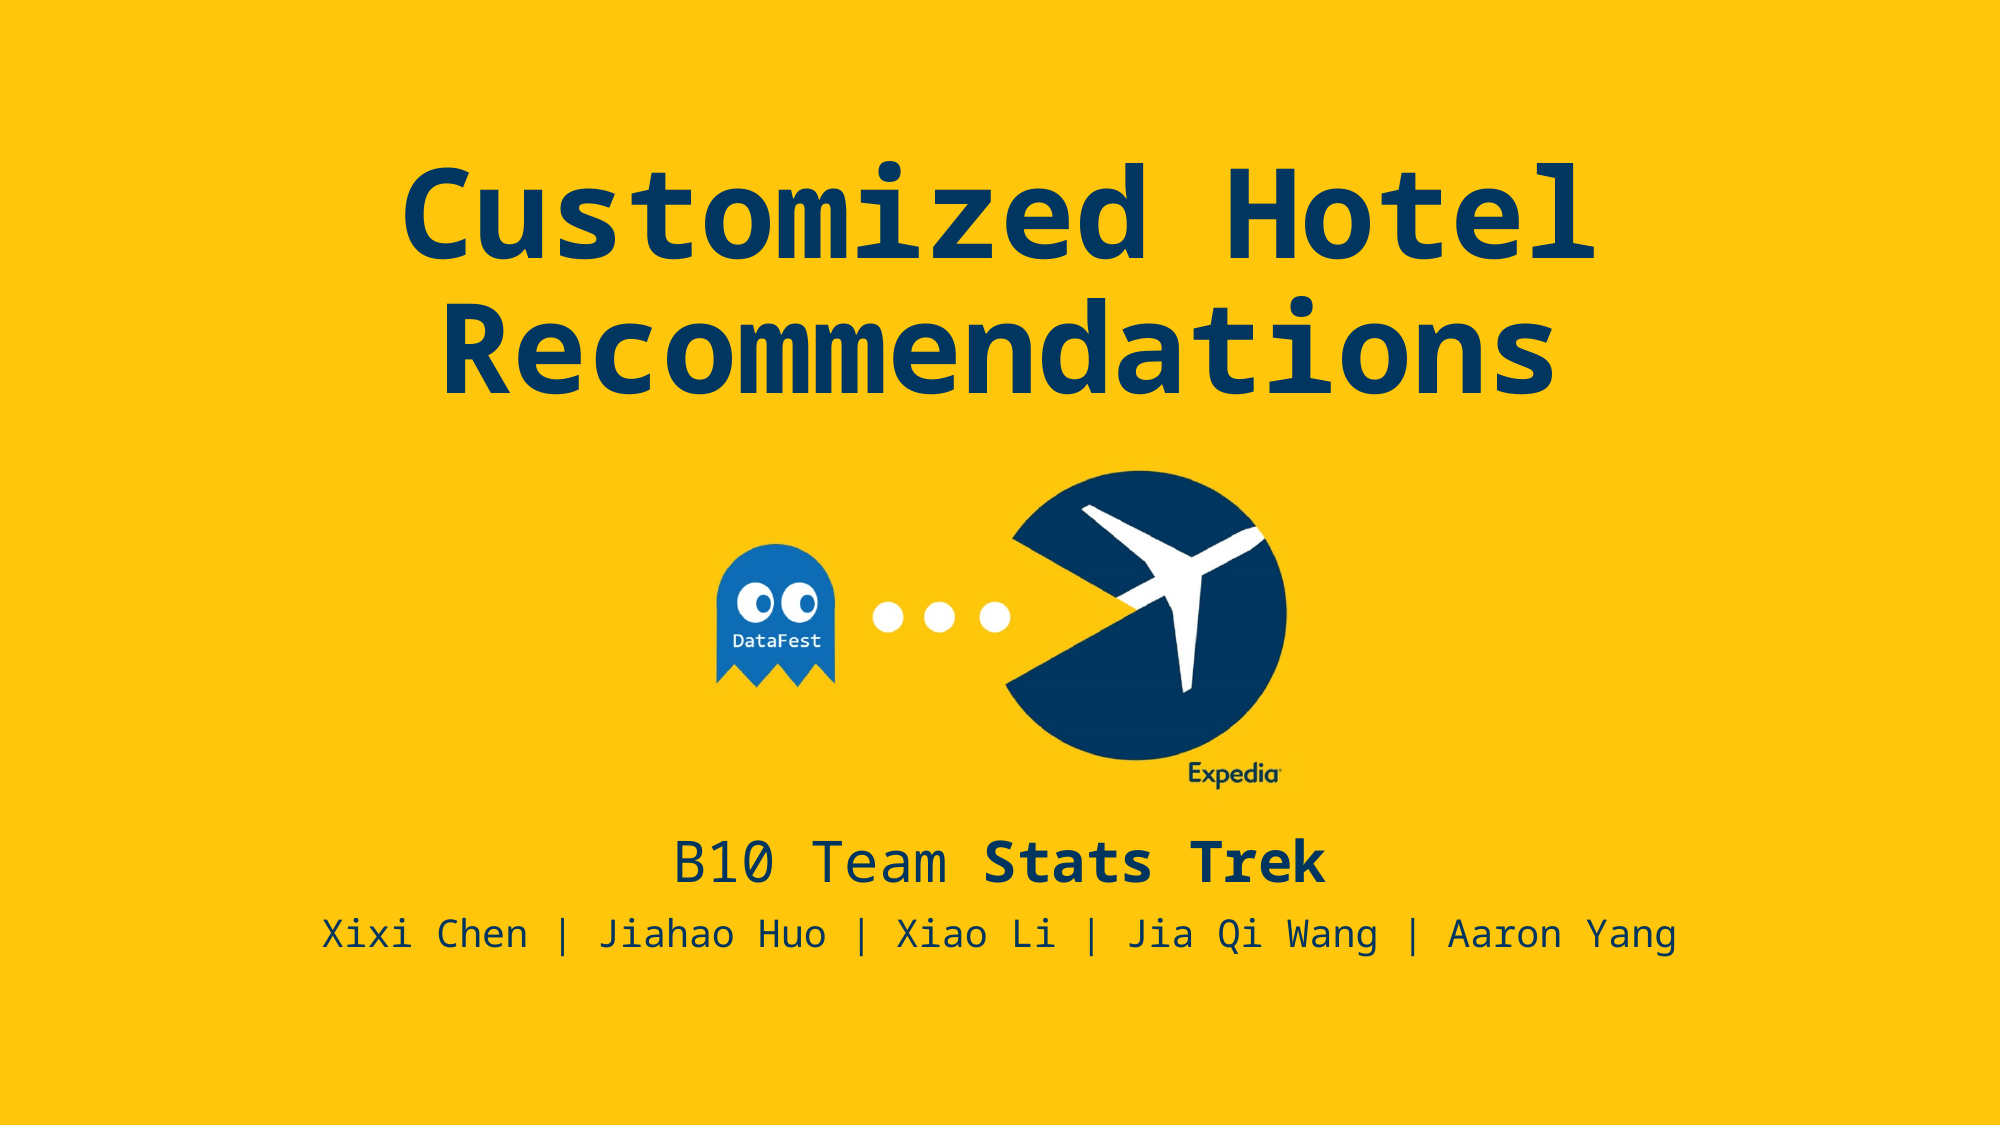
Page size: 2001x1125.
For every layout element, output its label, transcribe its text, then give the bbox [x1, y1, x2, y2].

title Customized Hotel Recommendations [249, 115, 1750, 428]
subtitle B10 Team Stats Trek Xixi Chen | Jiahao Huo | Xiao Li | Jia Qi Wang | Aaron Yang [249, 825, 1750, 992]
picture [662, 438, 1338, 806]
